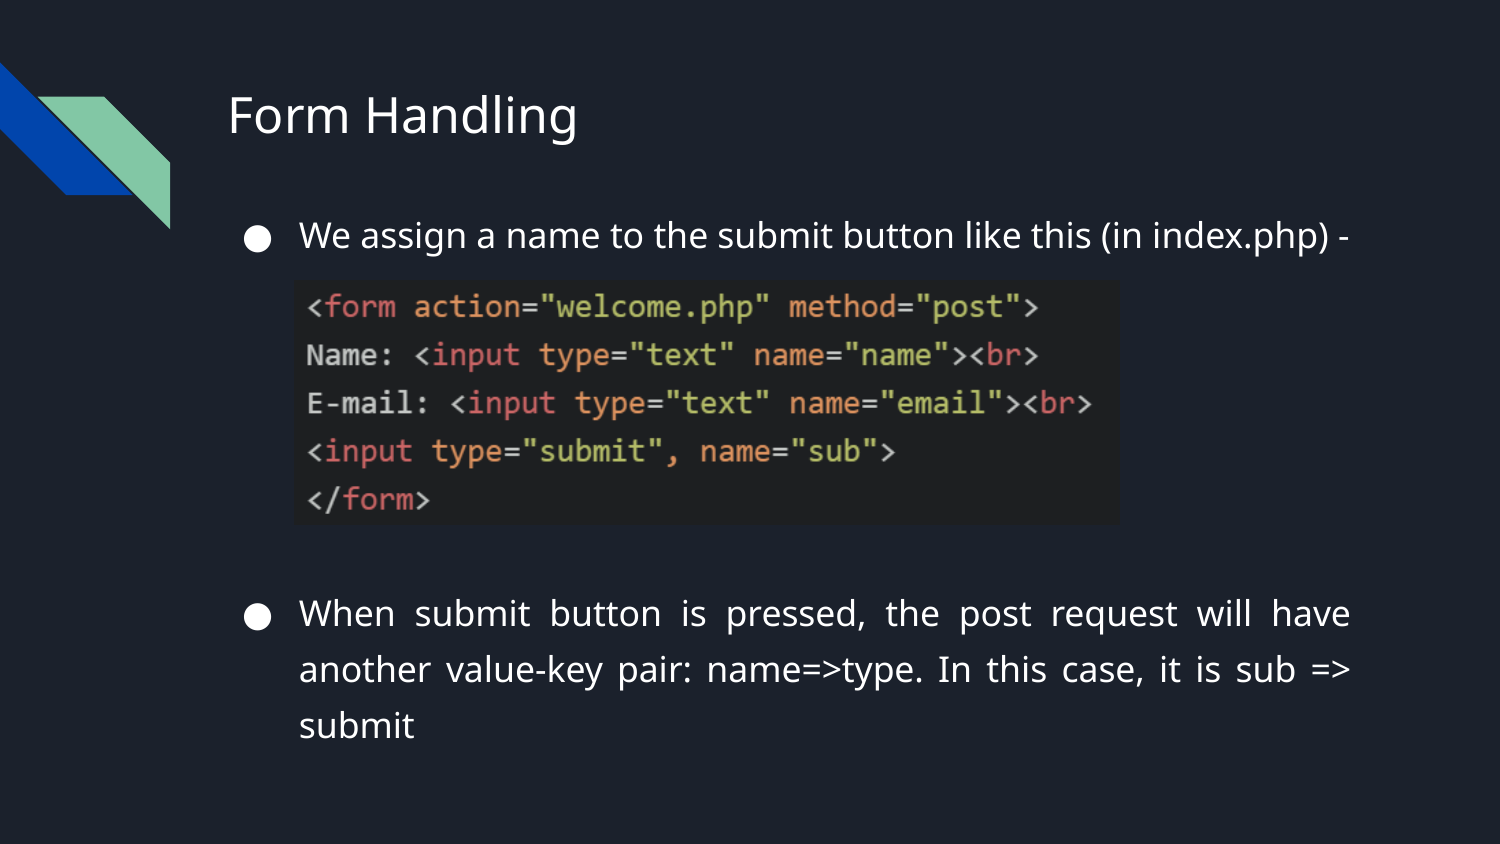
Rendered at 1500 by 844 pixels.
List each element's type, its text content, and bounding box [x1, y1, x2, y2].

list We assign a name to the submit button like this (in index.php) - When submit button is pressed, the post request will have another value-key pair: name=>type. In this case, it is sub => submit [212, 188, 1368, 811]
picture [294, 280, 1121, 525]
title Form Handling [212, 64, 1368, 188]
